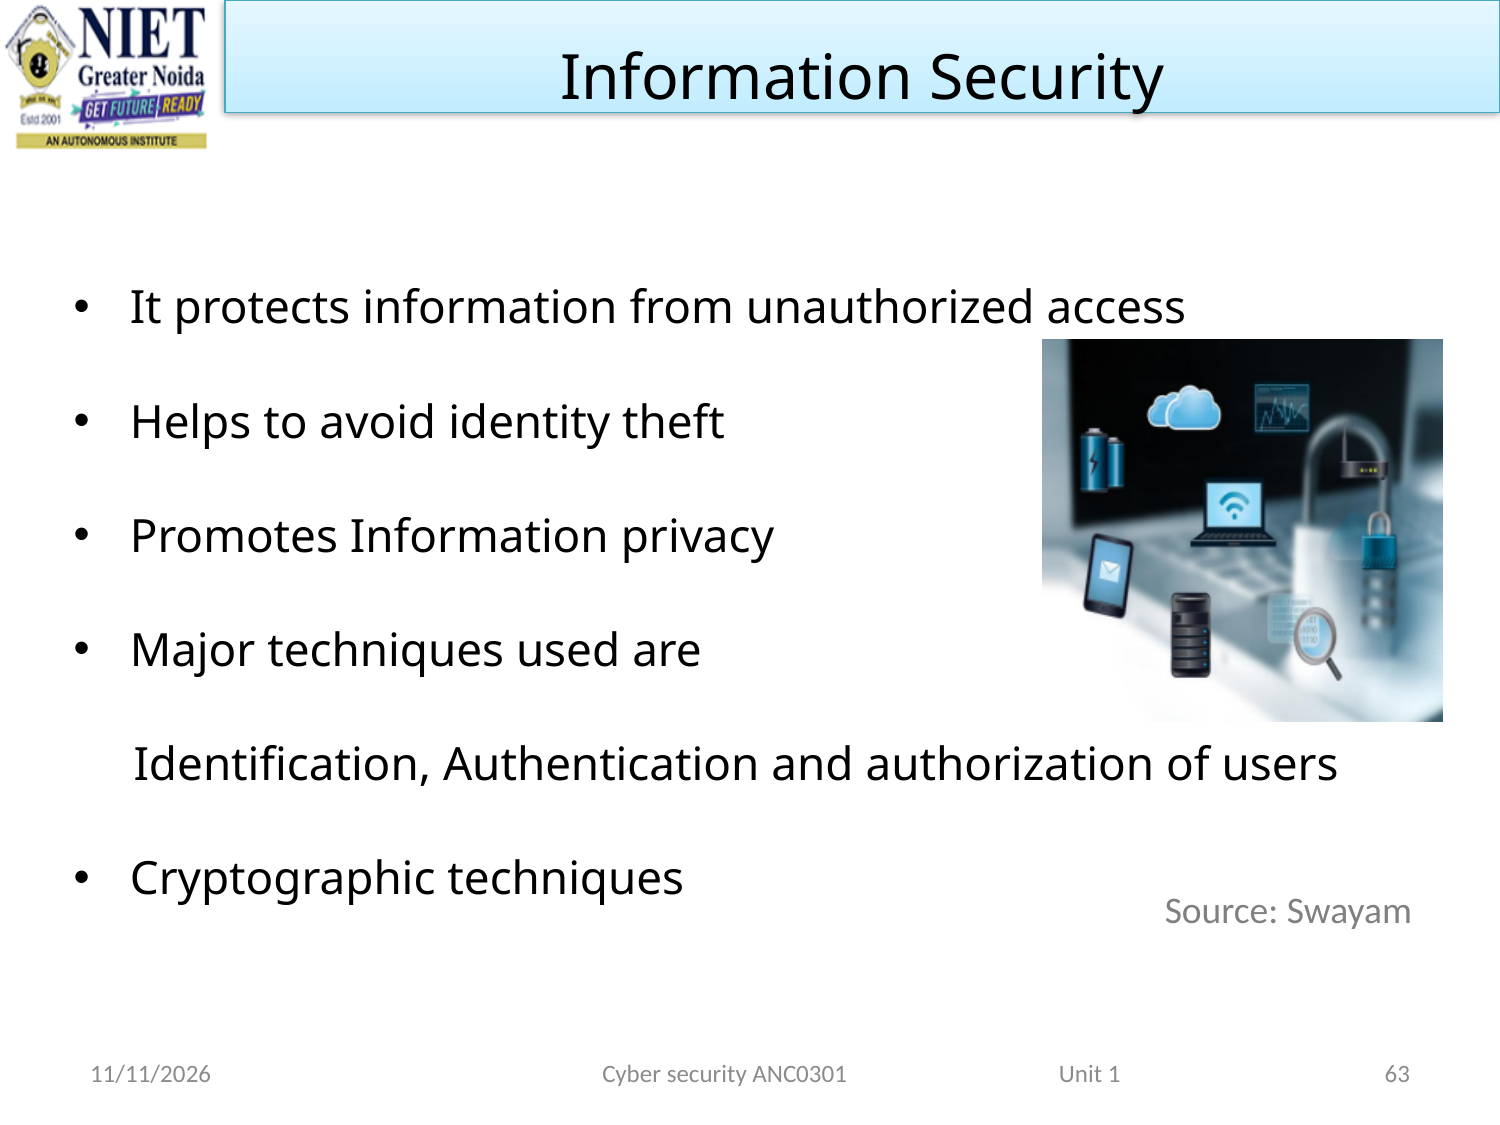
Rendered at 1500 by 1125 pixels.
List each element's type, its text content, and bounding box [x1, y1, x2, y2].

picture [0, 0, 213, 154]
slide_number 63 [1074, 1042, 1425, 1103]
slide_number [75, 1042, 412, 1103]
footer Cyber security ANC0301 Unit 1 [412, 1042, 1074, 1103]
list It protects information from unauthorized access Helps to avoid identity theft Promotes Information privacy Major techniques used are Identification, Authentication and authorization of users Cryptographic techniques [58, 164, 1432, 1008]
text_box [87, 187, 1438, 985]
text_box Source: Swayam [1149, 878, 1436, 939]
picture [1042, 339, 1444, 722]
text_box Information Security [224, 0, 1500, 113]
